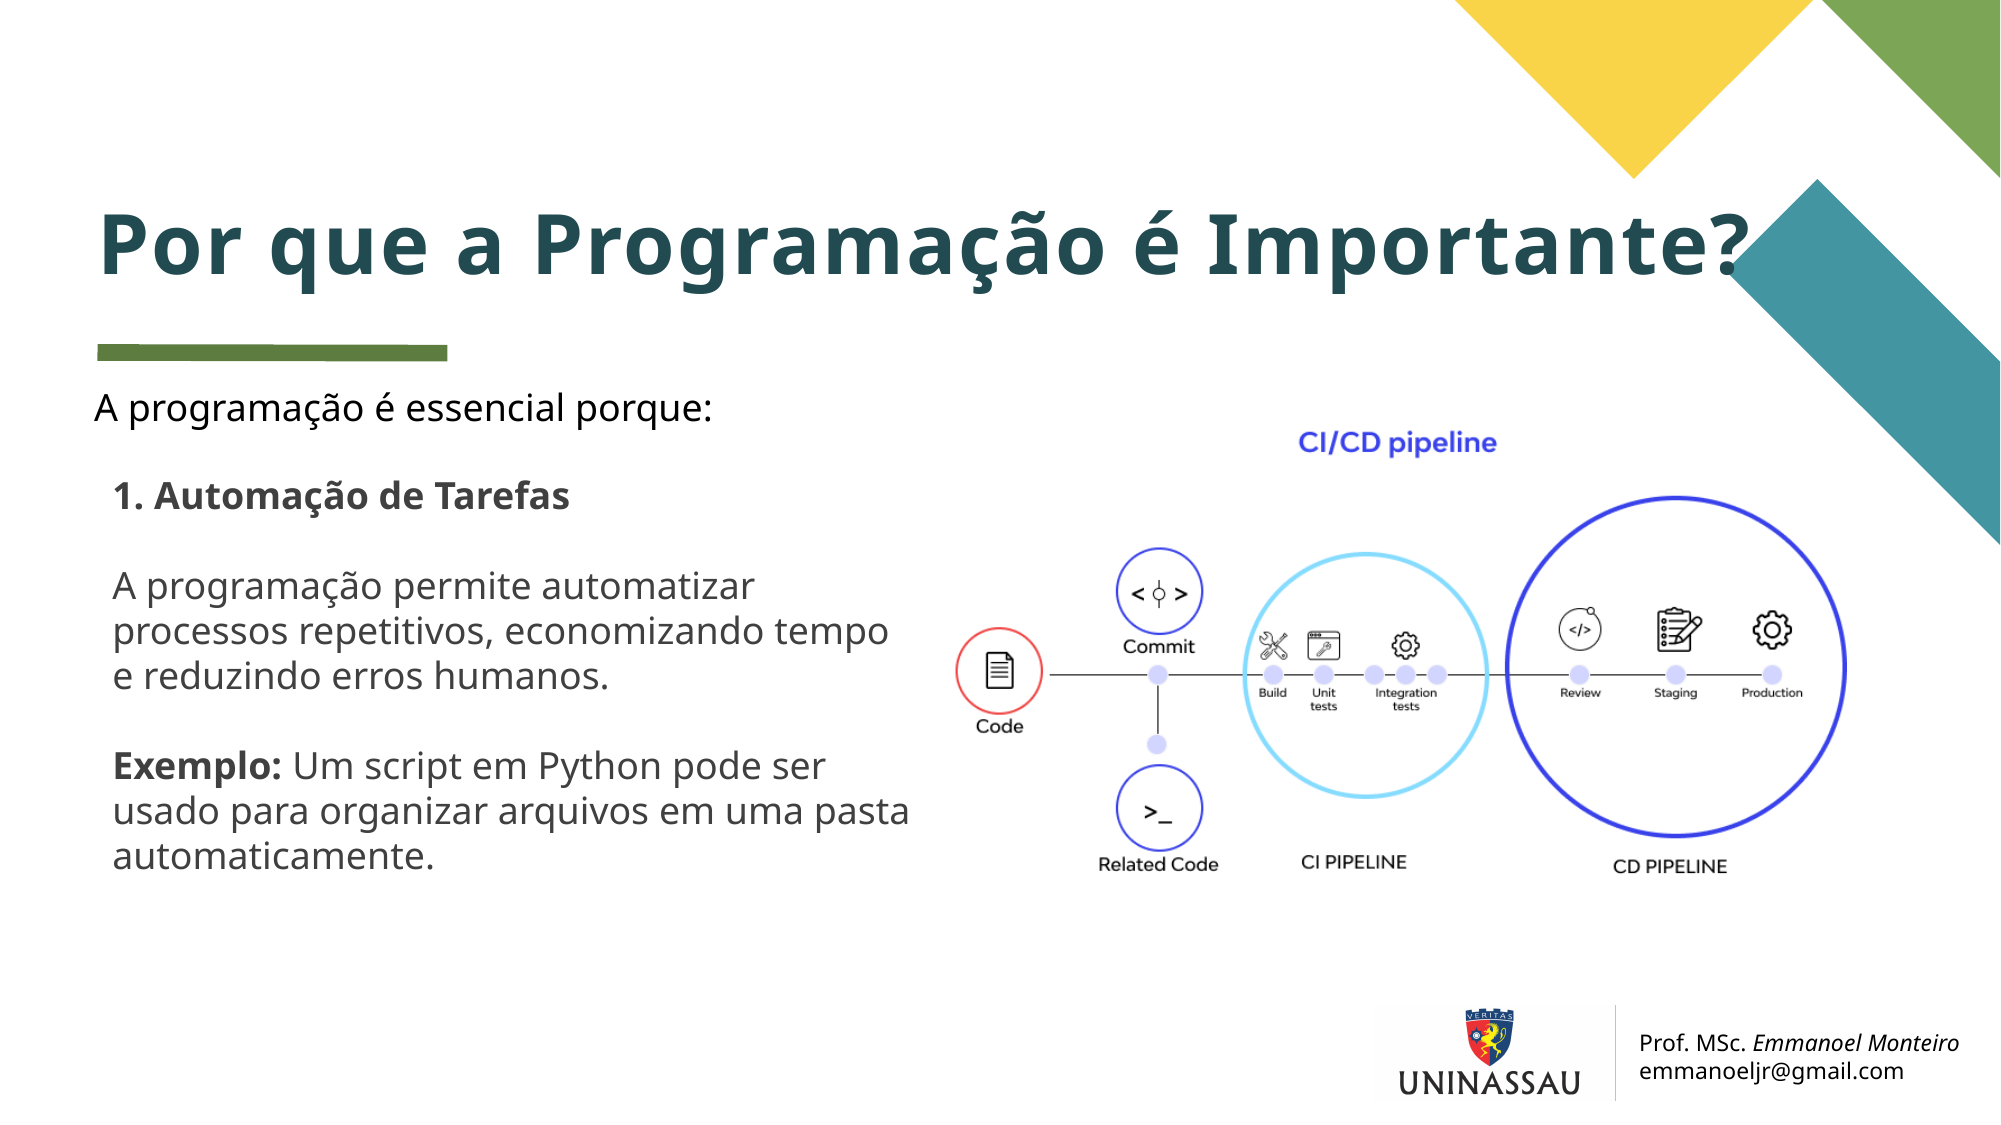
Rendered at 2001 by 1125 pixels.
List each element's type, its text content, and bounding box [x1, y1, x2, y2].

title Por que a Programação é Importante? [97, 32, 1898, 291]
text_box A programação é essencial porque: [79, 376, 1032, 437]
text_box 1. Automação de Tarefas A programação permite automatizar processos repetitivos, economizando tempo e reduzindo erros humanos. Exemplo: Um script em Python pode ser usado para organizar arquivos em uma pasta automaticamente. [97, 464, 934, 885]
picture [950, 406, 1847, 945]
text_box Prof. MSc. Emmanoel Monteiro emmanoeljr@gmail.com [1624, 1021, 1975, 1092]
picture [1374, 1005, 1616, 1101]
